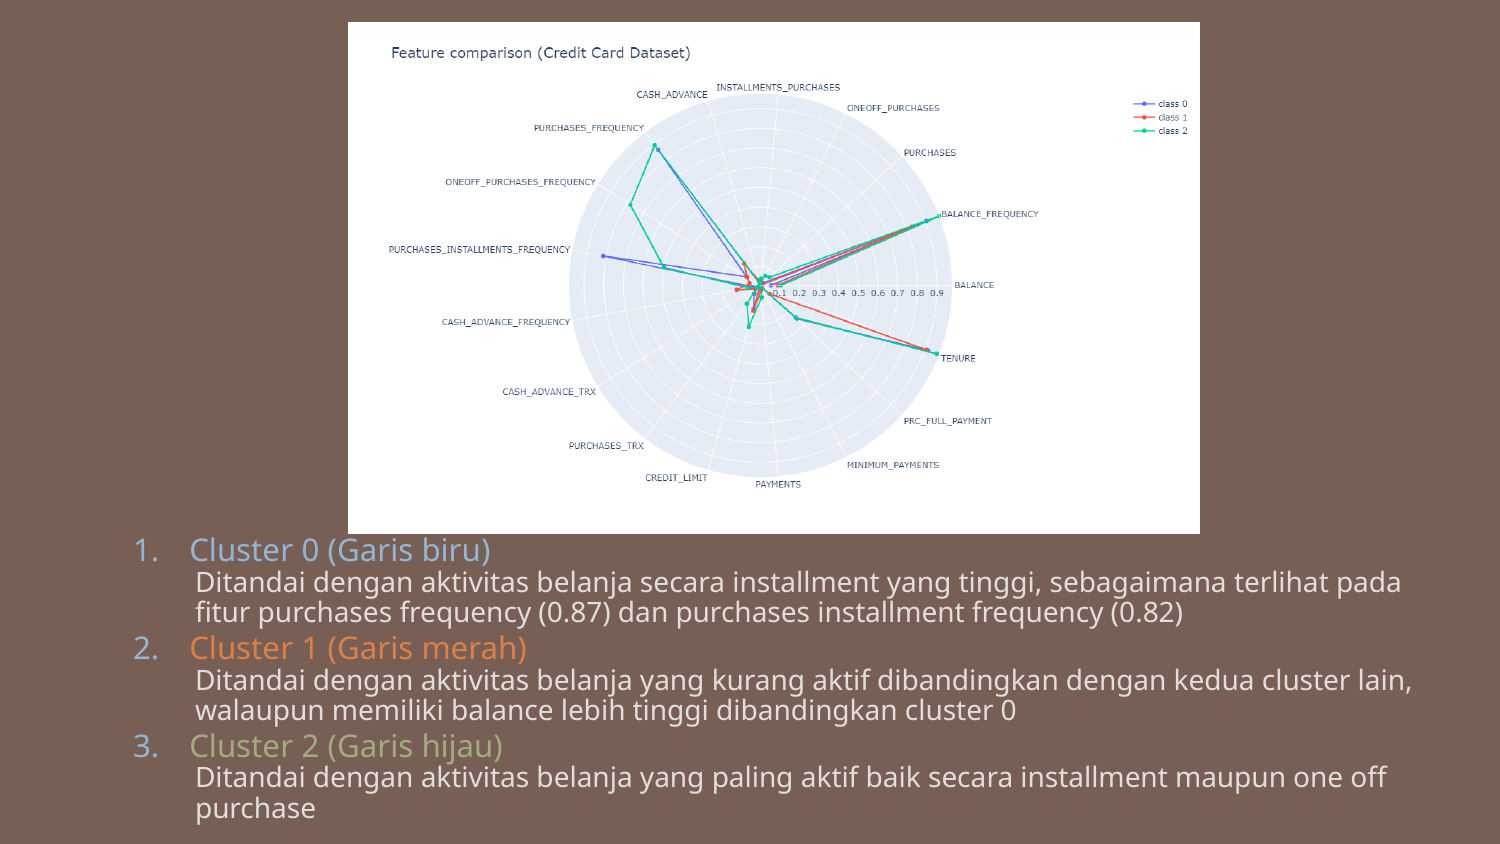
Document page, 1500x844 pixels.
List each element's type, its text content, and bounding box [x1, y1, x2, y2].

text_box Cluster 0 (Garis biru) Ditandai dengan aktivitas belanja secara installment yang tinggi, sebagaimana terlihat pada fitur purchases frequency (0.87) dan purchases installment frequency (0.82) Cluster 1 (Garis merah) Ditandai dengan aktivitas belanja yang kurang aktif dibandingkan dengan kedua cluster lain, walaupun memiliki balance lebih tinggi dibandingkan cluster 0 Cluster 2 (Garis hijau) Ditandai dengan aktivitas belanja yang paling aktif baik secara installment maupun one off purchase [99, 514, 1449, 844]
picture [348, 22, 1201, 534]
